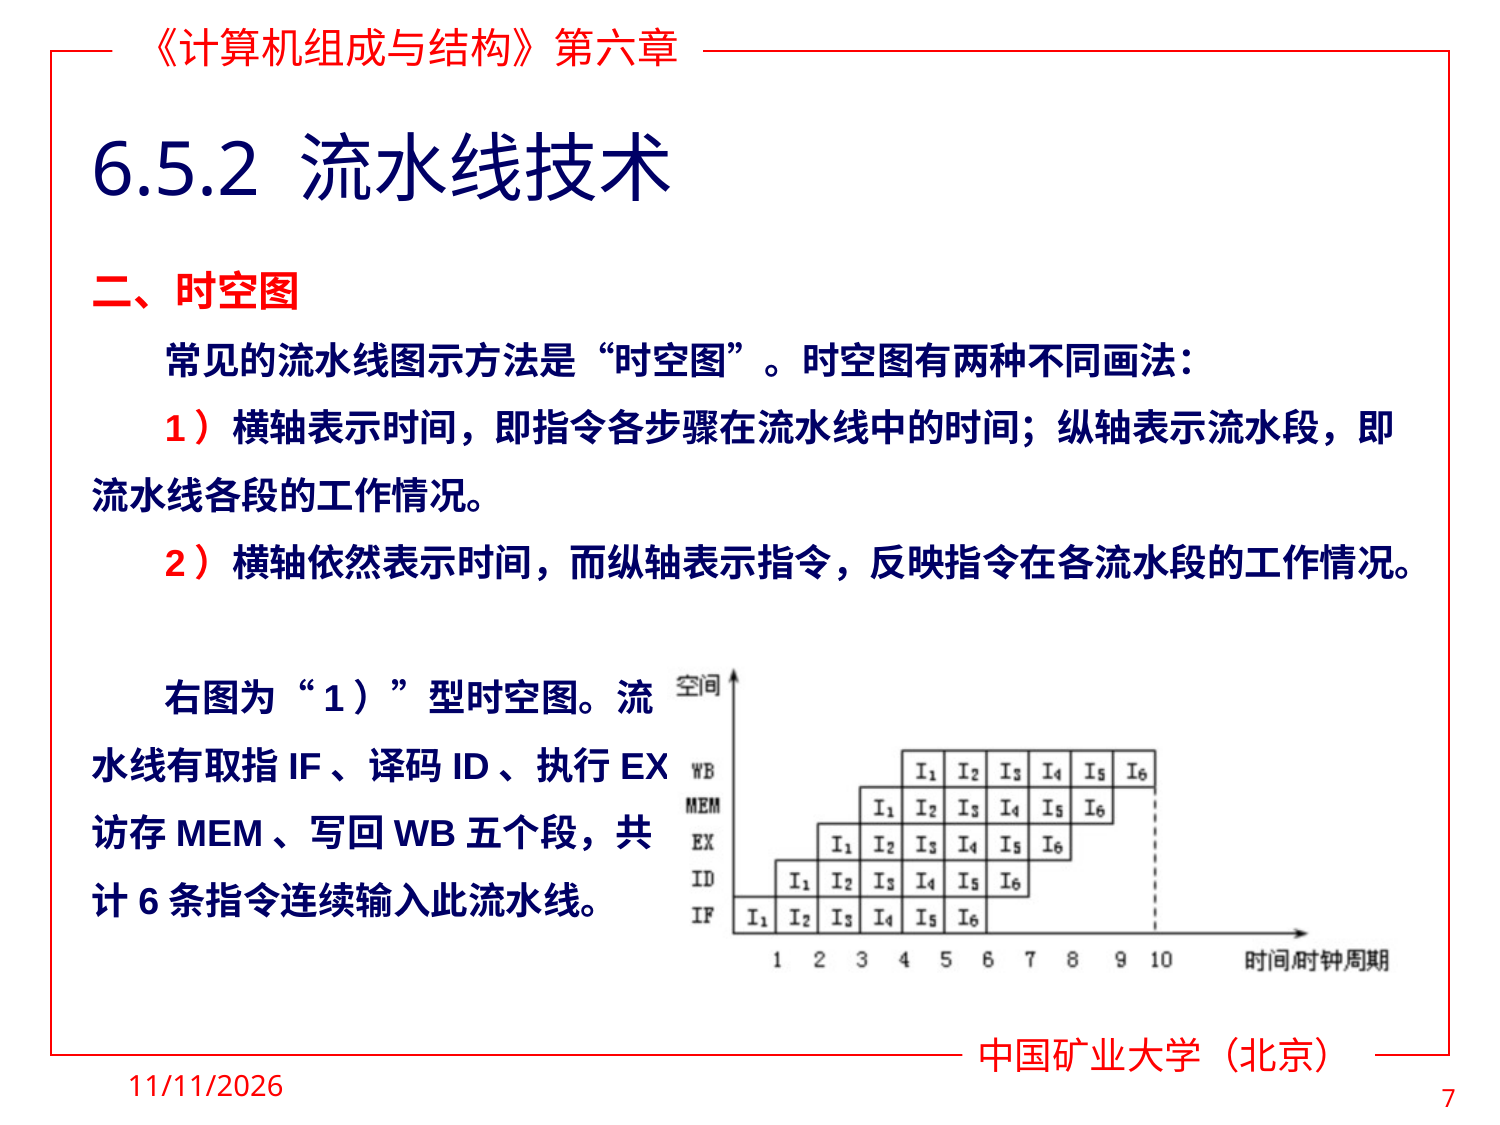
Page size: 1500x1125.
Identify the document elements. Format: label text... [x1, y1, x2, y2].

subtitle 二、时空图 常见的流水线图示方法是“时空图”。时空图有两种不同画法： 1）横轴表示时间，即指令各步骤在流水线中的时间；纵轴表示流水段，即流水线各段的工作情况。 2）横轴依然表示时间，而纵轴表示指令，反映指令在各流水段的工作情况。 右图为“1）”型时空图。流 水线有取指IF、译码ID、执行EX、 访存MEM、写回WB五个段，共 计6条指令连续输入此流水线。 [76, 231, 1435, 1041]
title 6.5.2 流水线技术 [76, 111, 1435, 219]
picture [666, 656, 1398, 987]
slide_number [112, 1050, 425, 1125]
